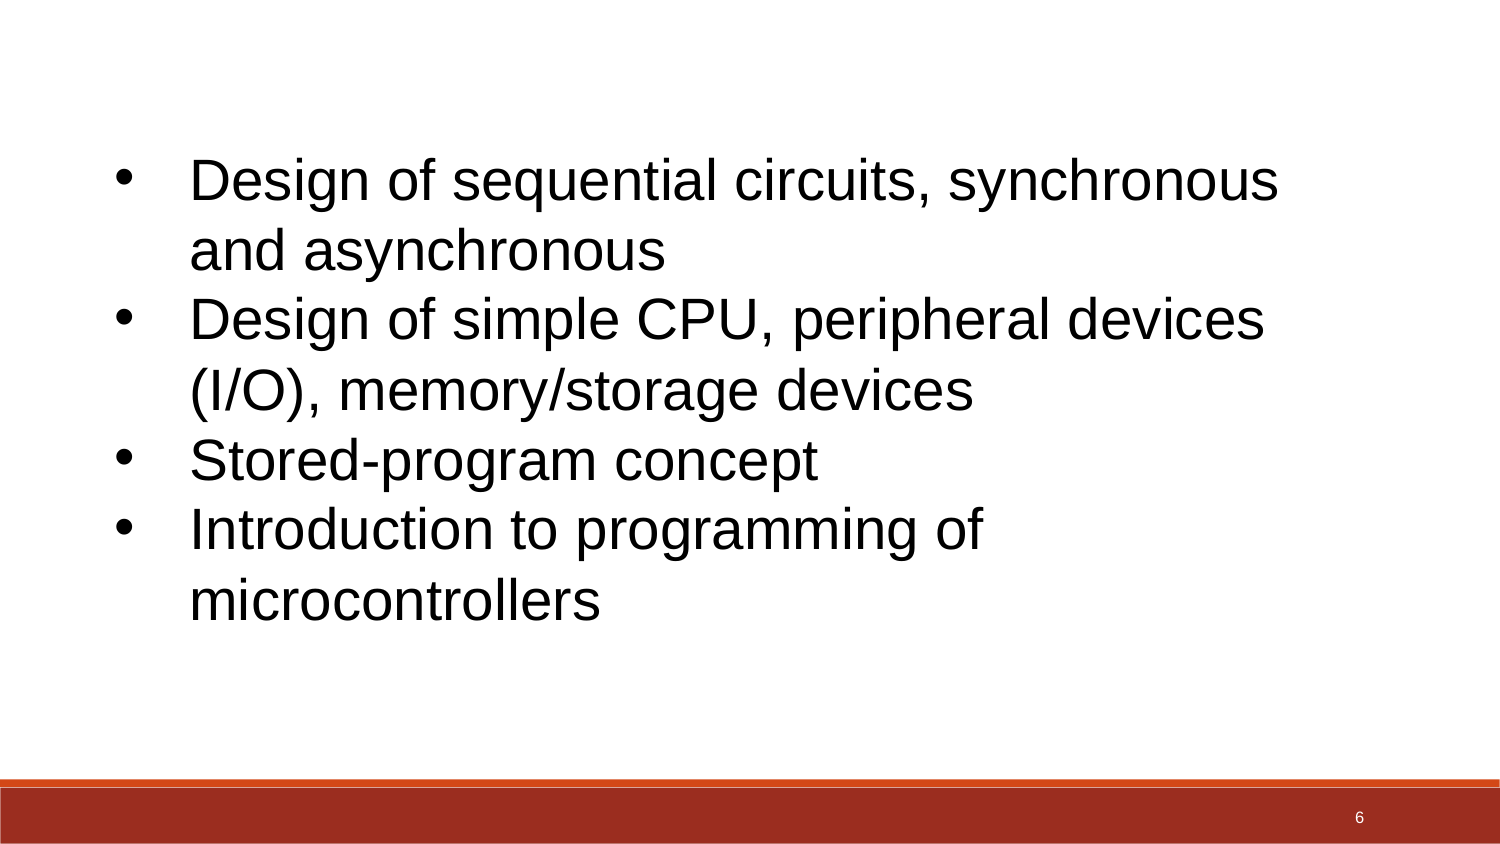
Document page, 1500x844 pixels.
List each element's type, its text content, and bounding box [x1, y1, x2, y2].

slide_number 6 [1218, 794, 1380, 840]
text_box Design of sequential circuits, synchronous and asynchronous Design of simple CPU, peripheral devices (I/O), memory/storage devices Stored-program concept Introduction to programming of microcontrollers [99, 134, 1363, 709]
